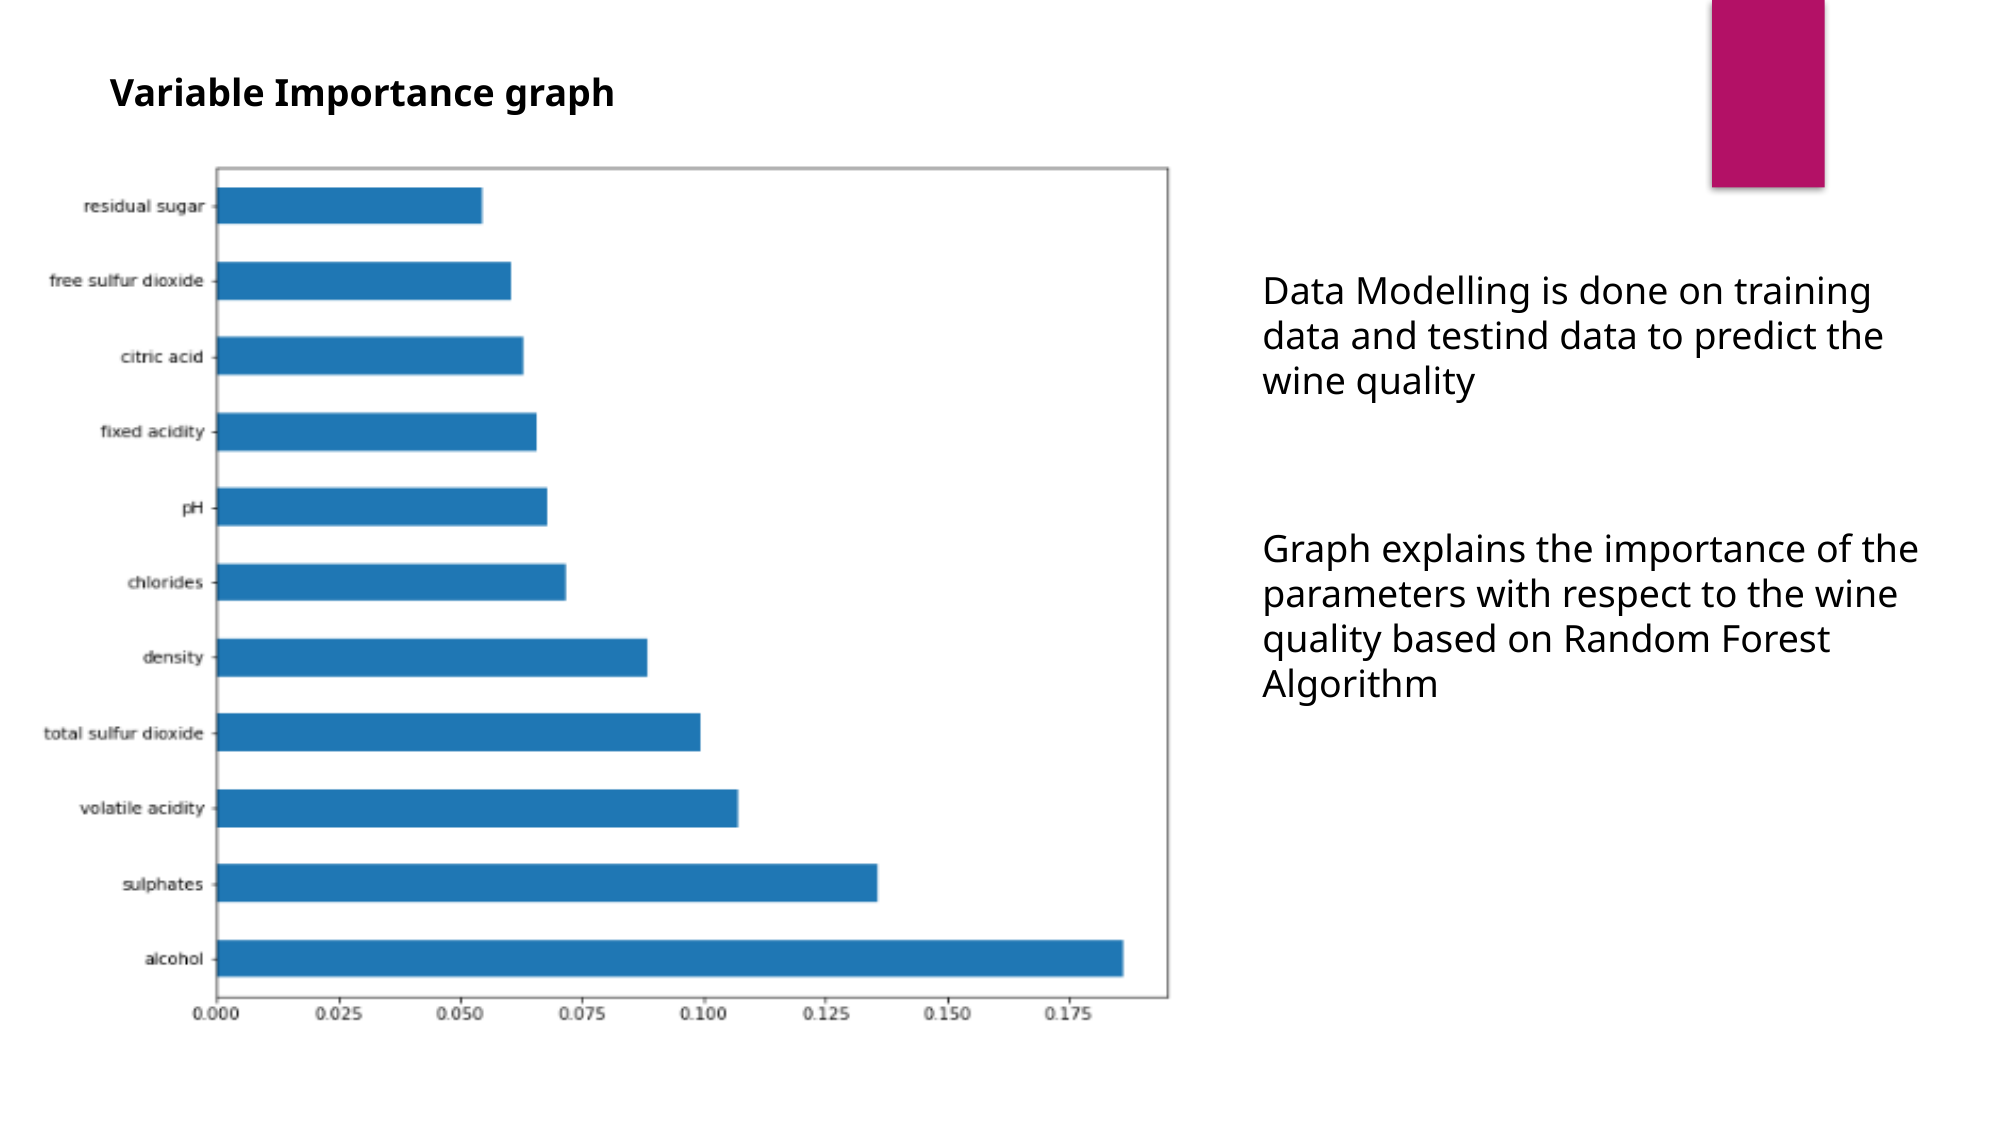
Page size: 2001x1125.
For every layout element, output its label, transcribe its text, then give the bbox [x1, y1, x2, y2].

text_box Data Modelling is done on training data and testind data to predict the wine quality [1252, 259, 1937, 410]
text_box Variable Importance graph [95, 61, 1679, 122]
picture [19, 146, 1249, 1047]
text_box Graph explains the importance of the parameters with respect to the wine quality based on Random Forest Algorithm [1252, 517, 1937, 713]
